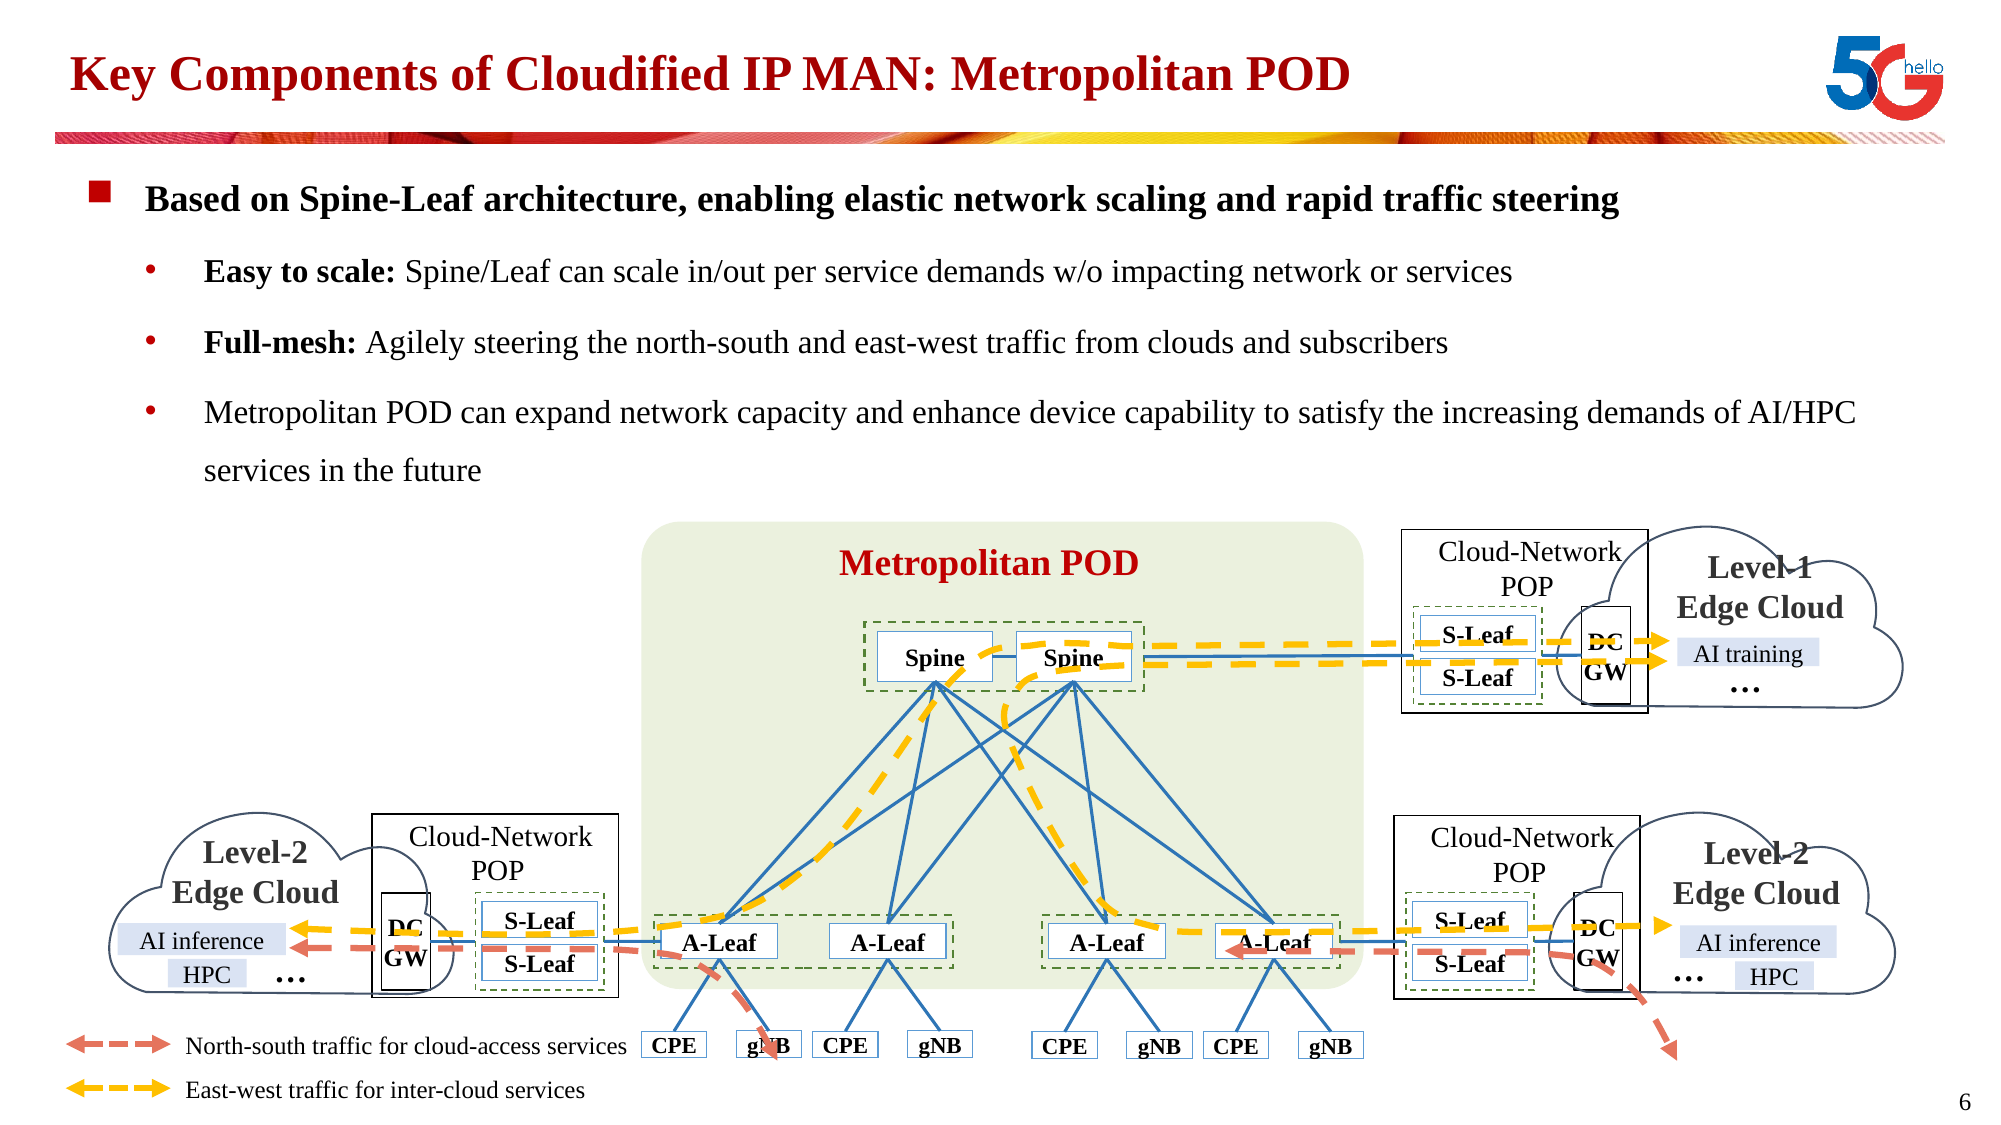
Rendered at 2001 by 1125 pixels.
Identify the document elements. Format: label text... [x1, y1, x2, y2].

title Key Components of Cloudified IP MAN: Metropolitan POD [55, 20, 1815, 128]
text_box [65, 516, 1908, 1110]
picture [55, 2, 1992, 147]
text_box Based on Spine-Leaf architecture, enabling elastic network scaling and rapid traffic steering Easy to scale: Spine/Leaf can scale in/out per service demands w/o impacting network or services Full-mesh: Agilely steering the north-south and east-west traffic from clouds and subscribers Metropolitan POD can expand network capacity and enhance device capability to satisfy the increasing demands of AI/HPC services in the future [71, 146, 1908, 496]
